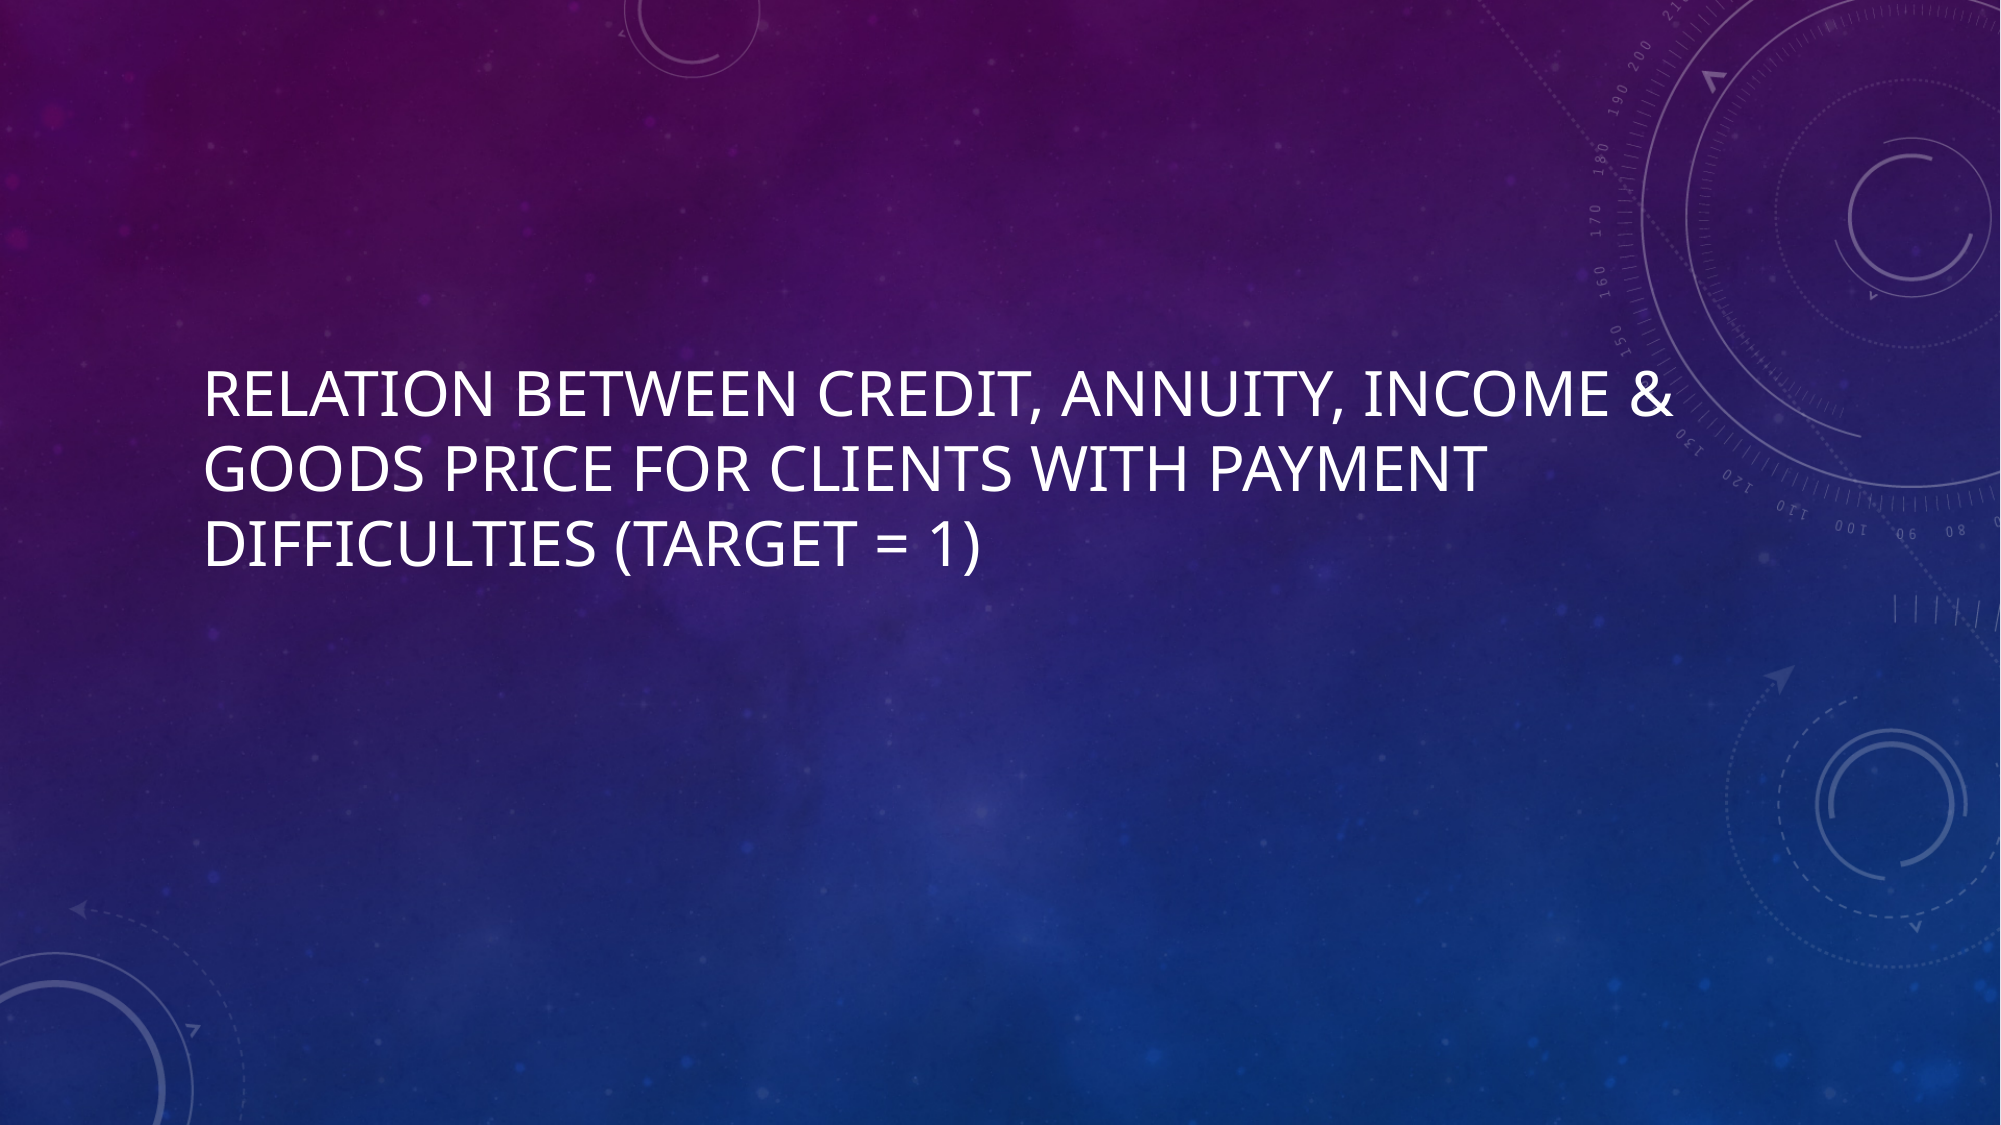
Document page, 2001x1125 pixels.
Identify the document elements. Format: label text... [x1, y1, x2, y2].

picture [0, 0, 2001, 1125]
title Relation between CREDIT, ANNUITY, INCOME & GOODS PRICE FOR Clients with payment difficulties (TARGET = 1) [187, 344, 1813, 588]
